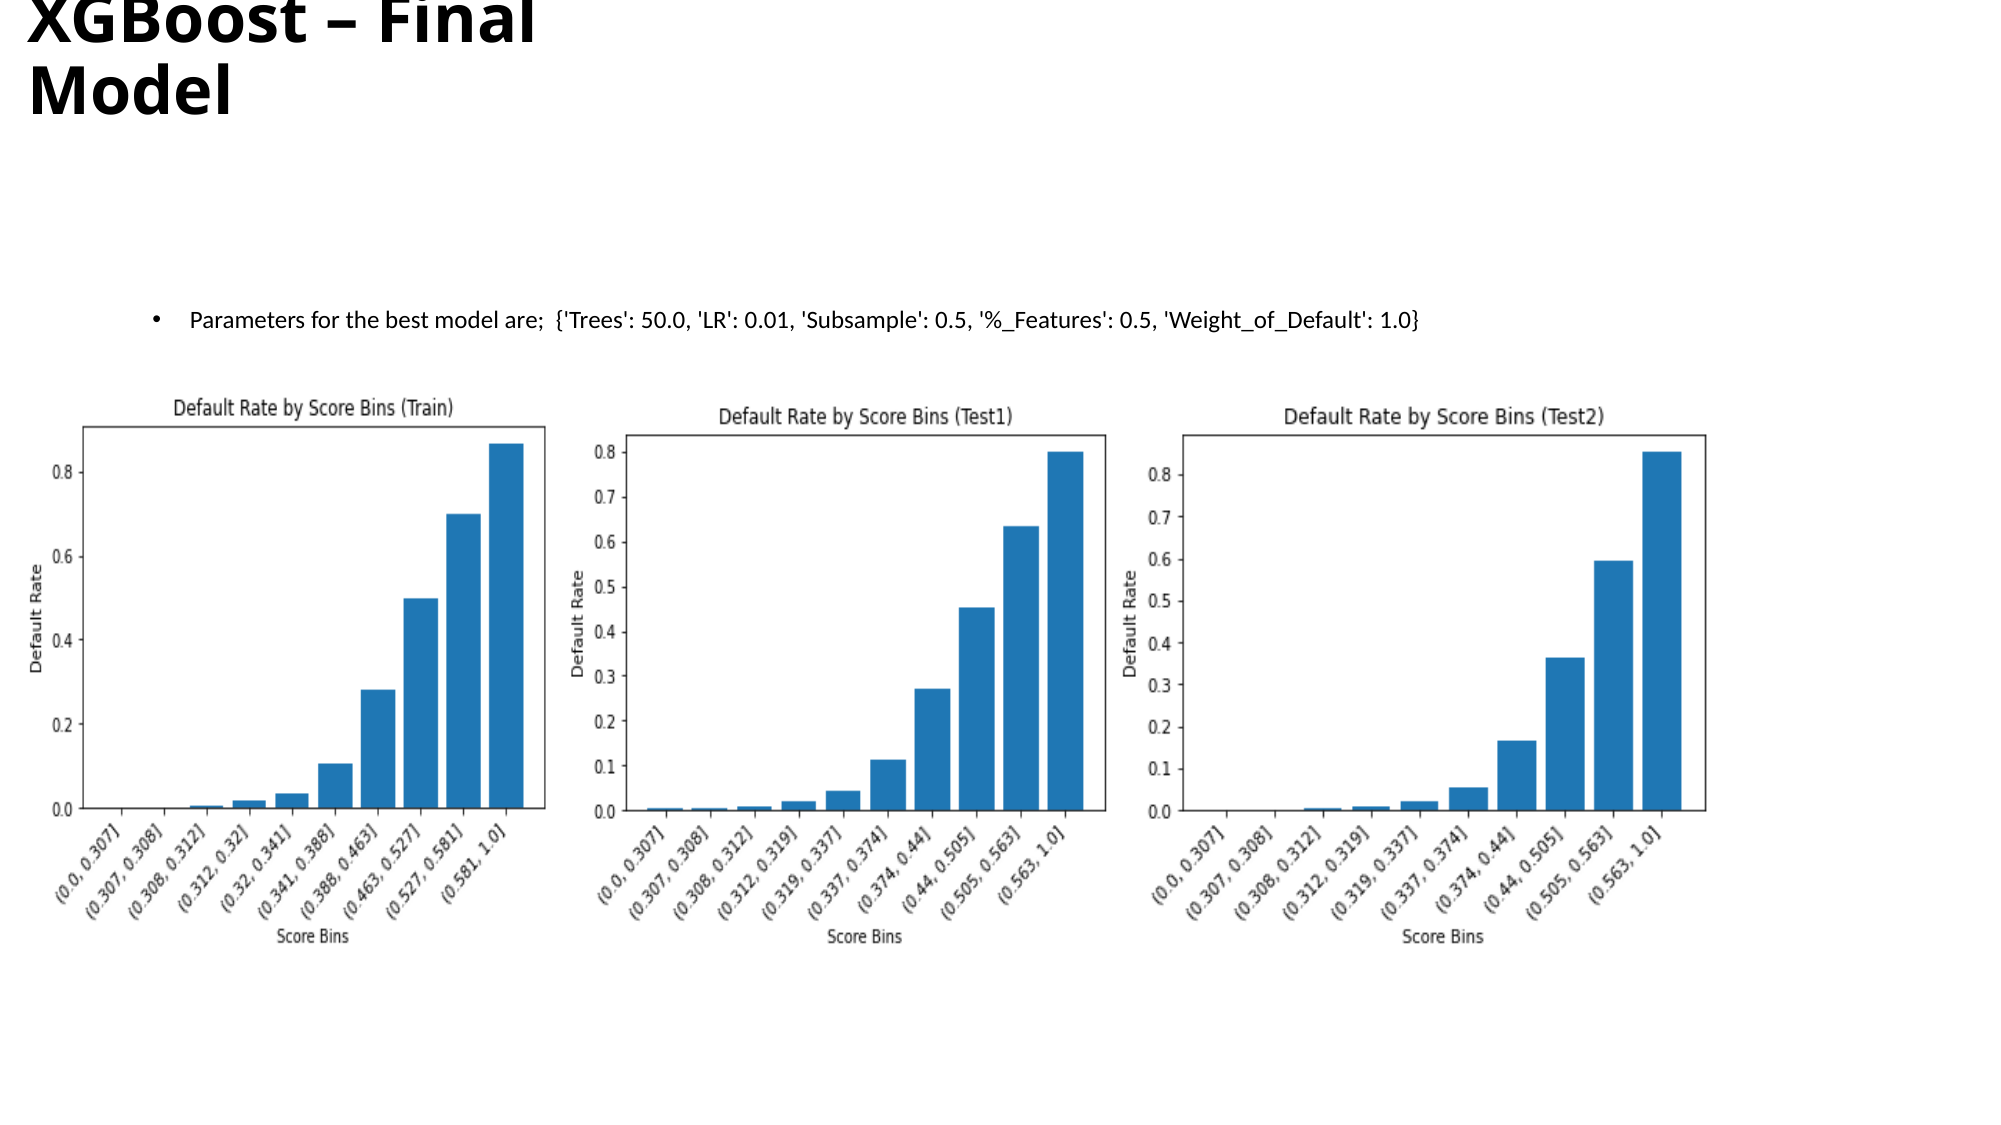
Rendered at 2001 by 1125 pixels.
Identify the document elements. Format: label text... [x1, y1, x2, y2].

picture [563, 395, 1716, 959]
title XGBoost – Final Model [12, 25, 653, 88]
picture [22, 386, 554, 959]
list Parameters for the best model are; {'Trees': 50.0, 'LR': 0.01, 'Subsample': 0.5, '%_Features': 0.5, 'Weight_of_Default': 1.0} [137, 299, 1863, 1014]
